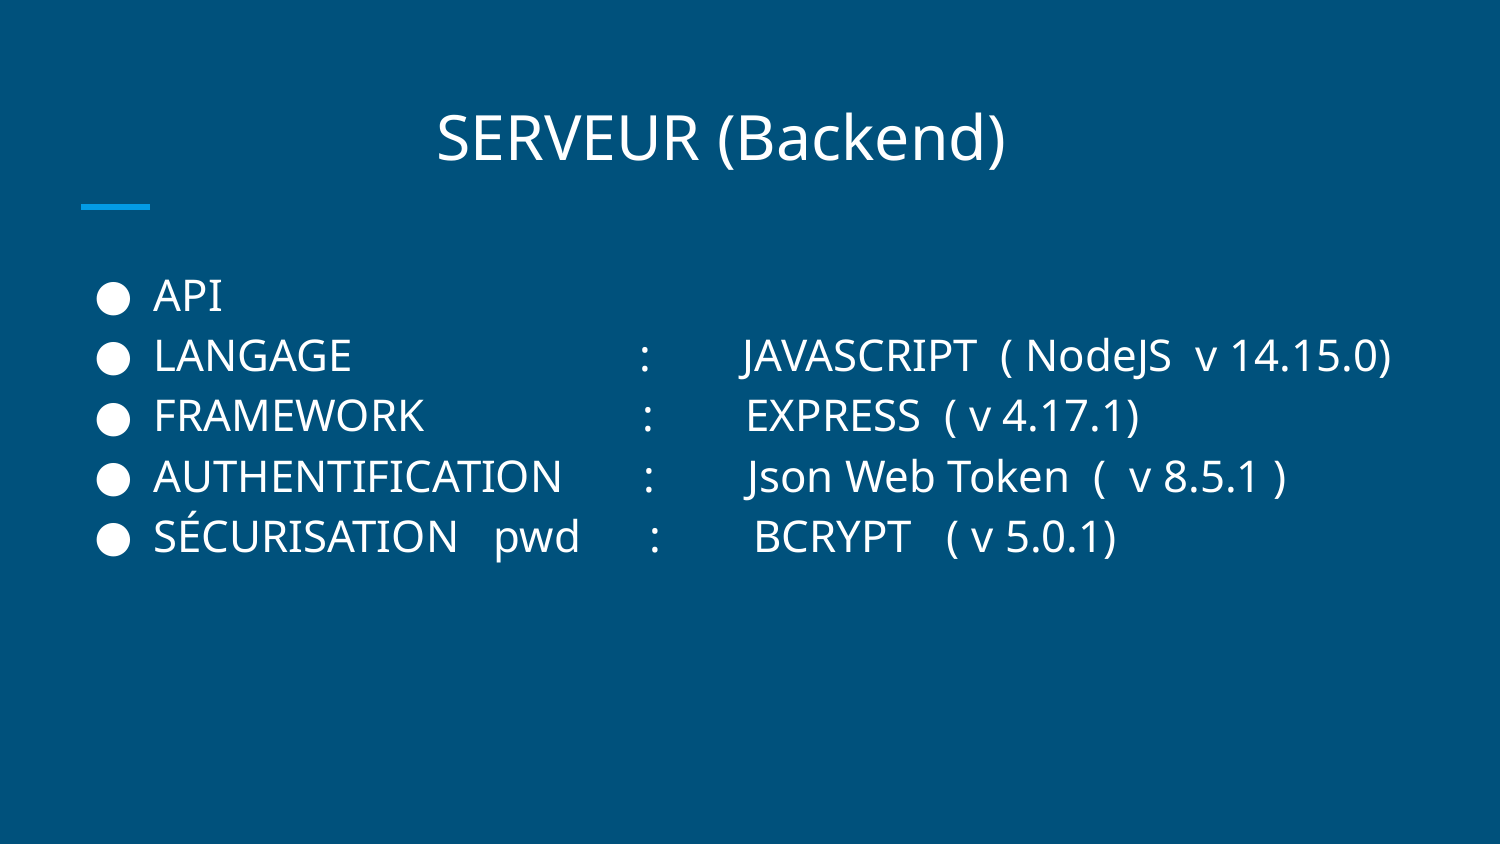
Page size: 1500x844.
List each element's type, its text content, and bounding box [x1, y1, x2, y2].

title SERVEUR (Backend) [63, 75, 1437, 188]
list API LANGAGE : JAVASCRIPT ( NodeJS v 14.15.0) FRAMEWORK : EXPRESS ( v 4.17.1) AUTHENTIFICATION : Json Web Token ( v 8.5.1 ) SÉCURISATION pwd : BCRYPT ( v 5.0.1) [63, 244, 1437, 750]
